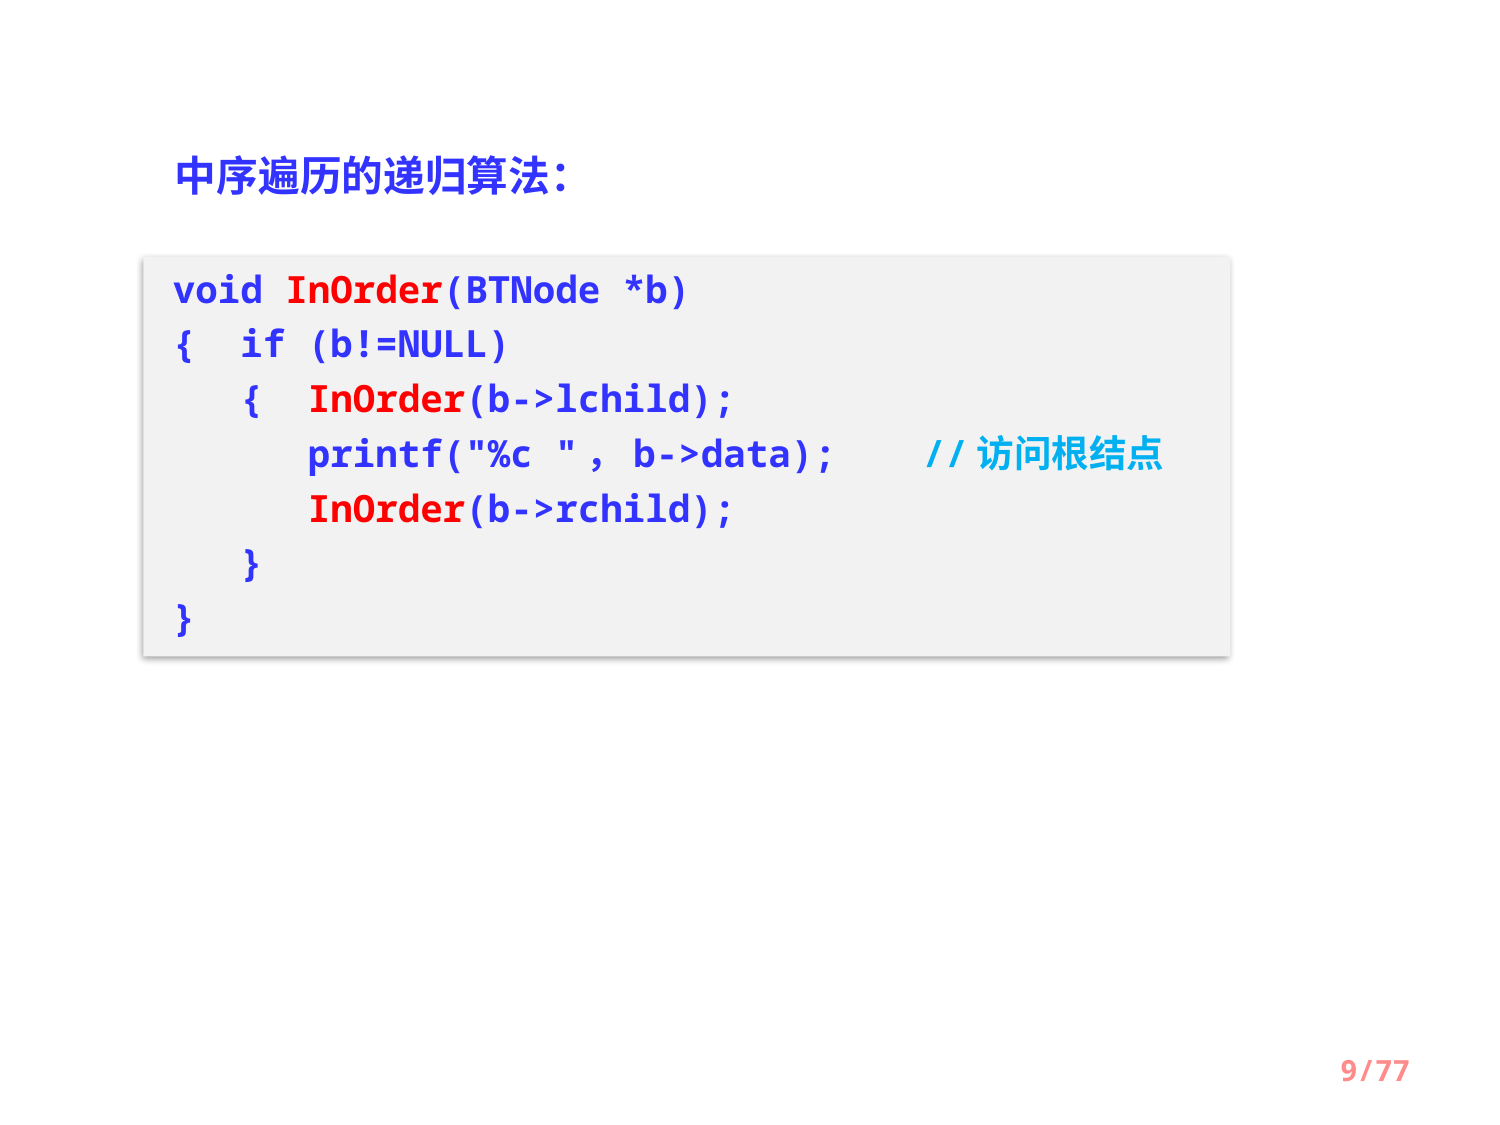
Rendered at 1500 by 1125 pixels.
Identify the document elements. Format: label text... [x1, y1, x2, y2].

text_box 中序遍历的递归算法： [140, 152, 779, 208]
slide_number 9/77 [1074, 1042, 1425, 1103]
text_box void InOrder(BTNode *b) { if (b!=NULL) { InOrder(b->lchild); printf("%c "，b->data); //访问根结点 InOrder(b->rchild); } } [143, 256, 1231, 657]
